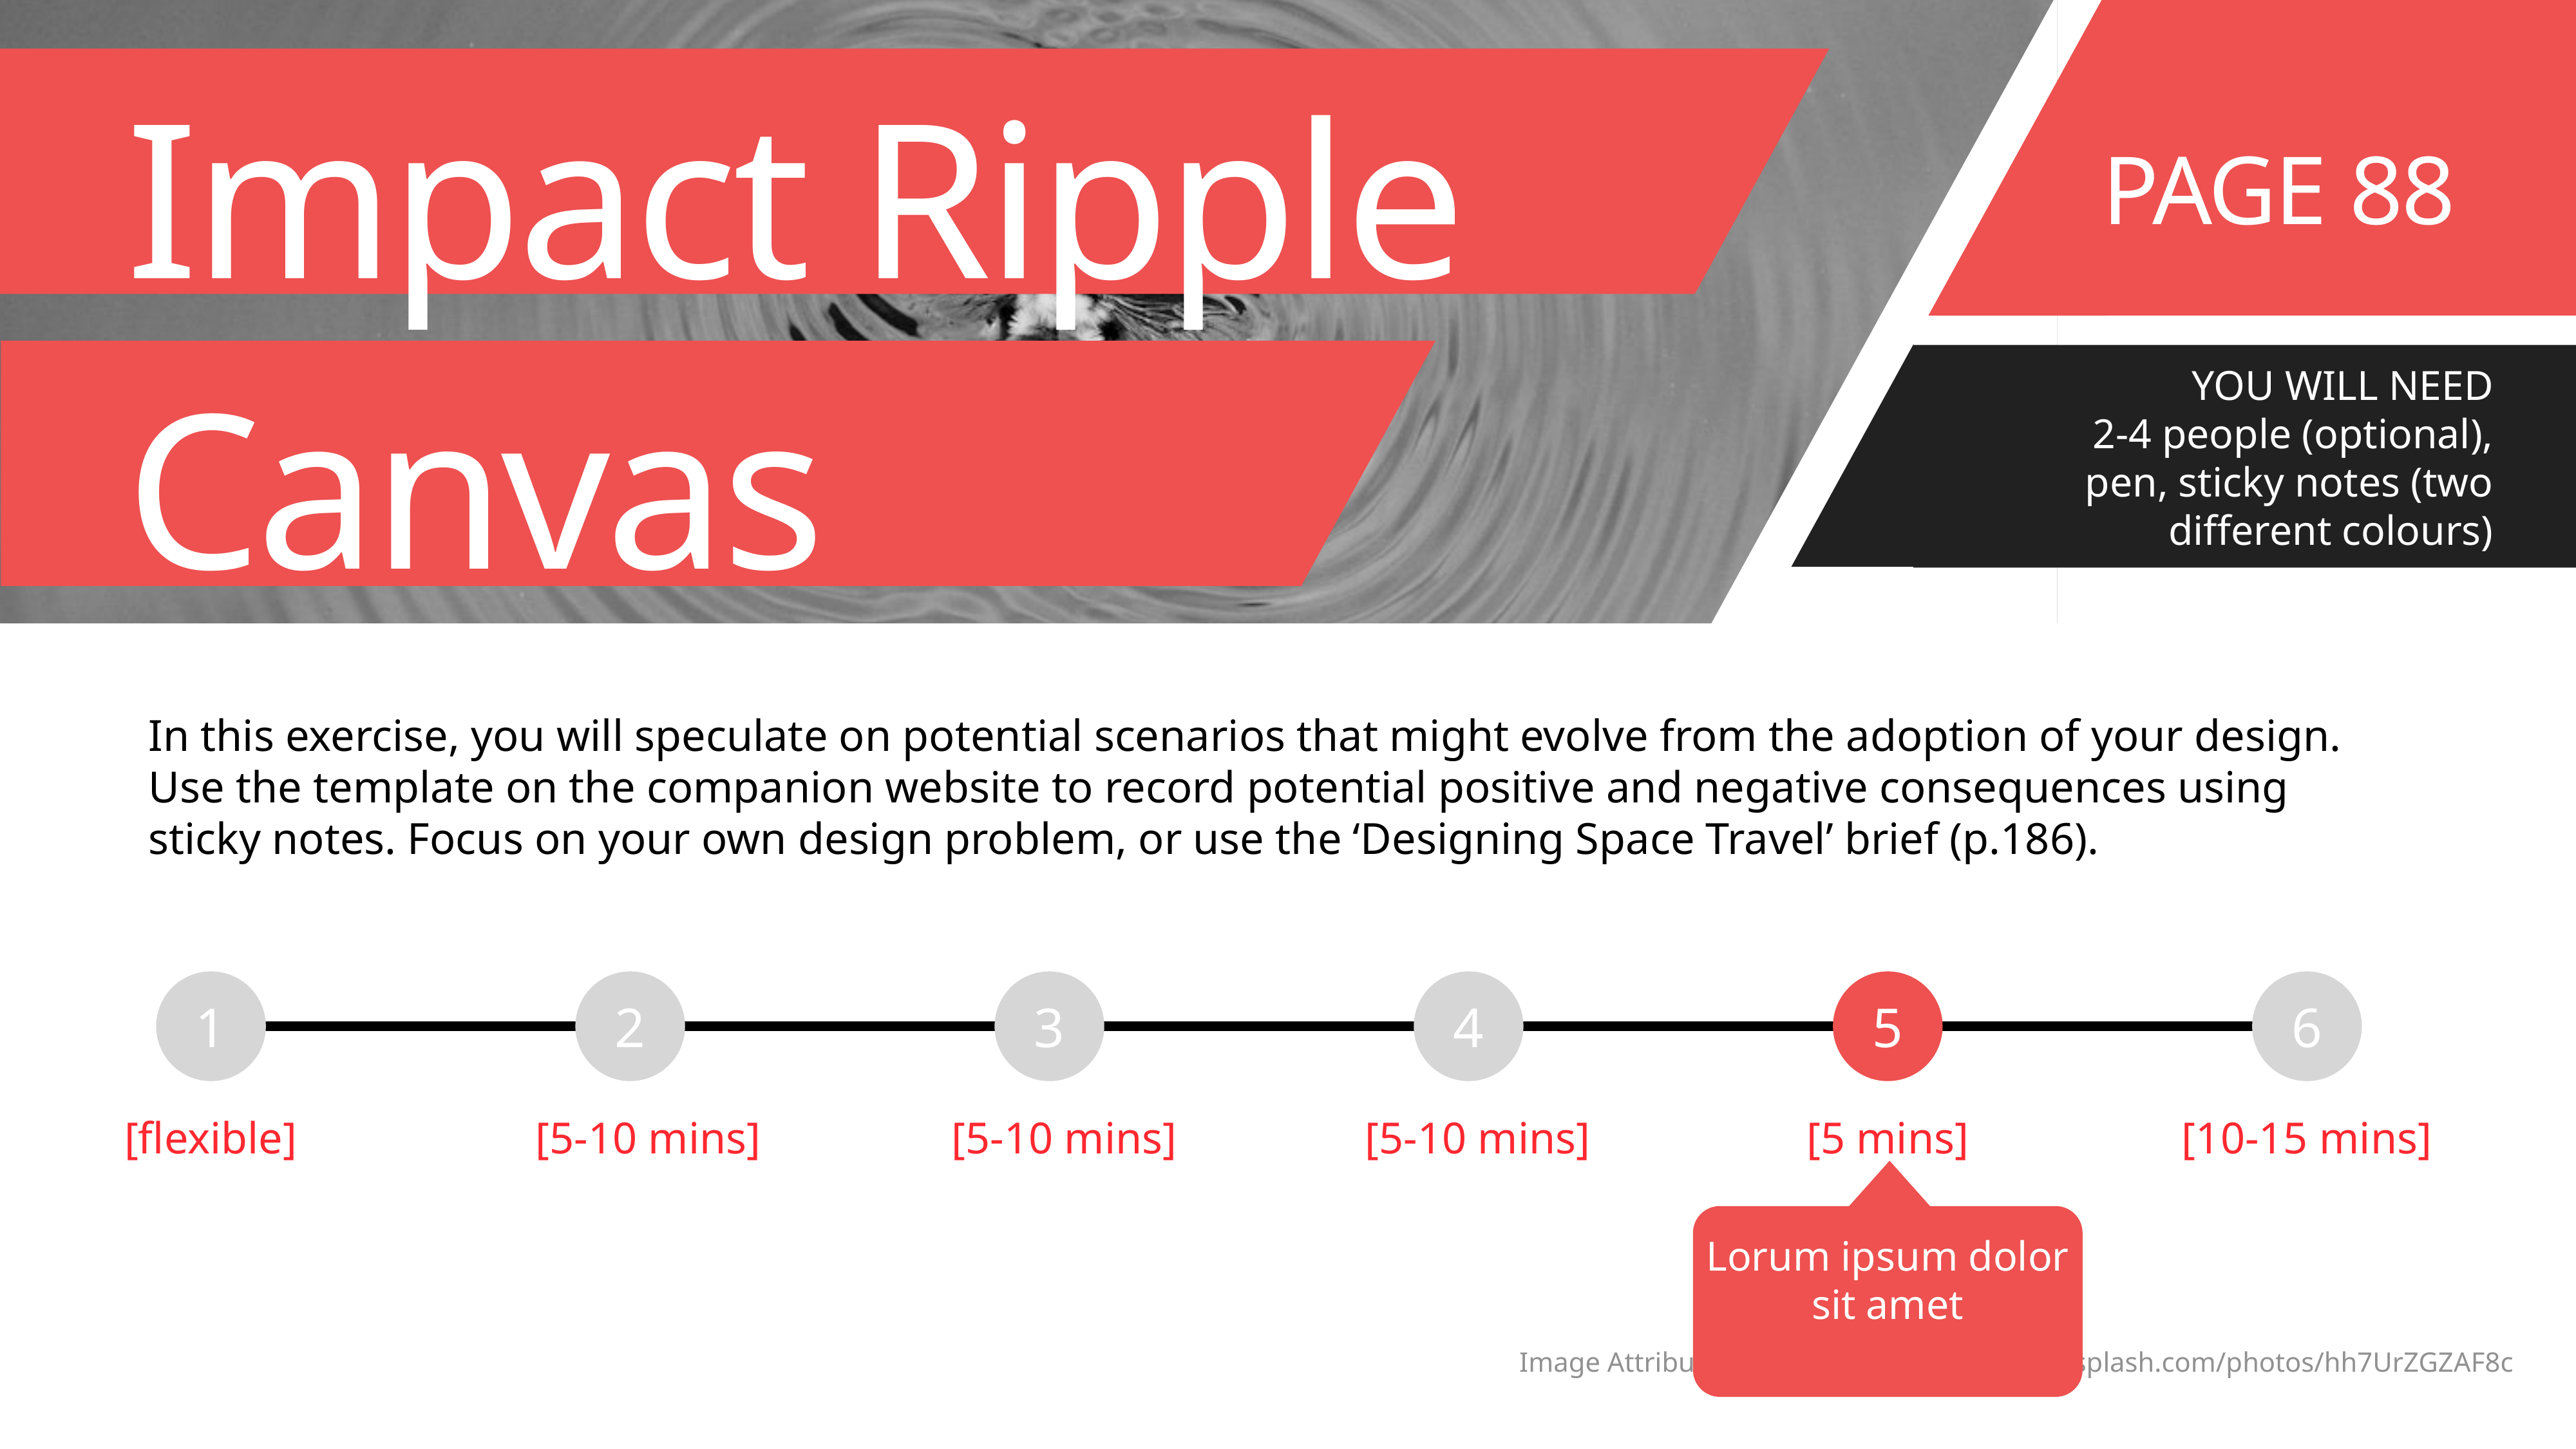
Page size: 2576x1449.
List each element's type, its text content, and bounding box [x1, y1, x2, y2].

text_box Image Attribution: Mike Lewinski, https://unsplash.com/photos/hh7UrZGZAF8c [1287, 1337, 1697, 1385]
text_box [0, 0, 2576, 1081]
text_box [5 mins] [1747, 1103, 2029, 1170]
text_box [flexible] [57, 1103, 365, 1170]
text_box [10-15 mins] [2172, 1103, 2442, 1170]
text_box [5-10 mins] [938, 1103, 1191, 1170]
text_box Image Attribution: Mike Lewinski, https://unsplash.com/photos/hh7UrZGZAF8c [2079, 1337, 2521, 1385]
text_box [5-10 mins] [1357, 1103, 1610, 1170]
text_box [5-10 mins] [518, 1103, 789, 1170]
text_box Lorum ipsum dolor sit amet [1692, 1160, 2083, 1397]
